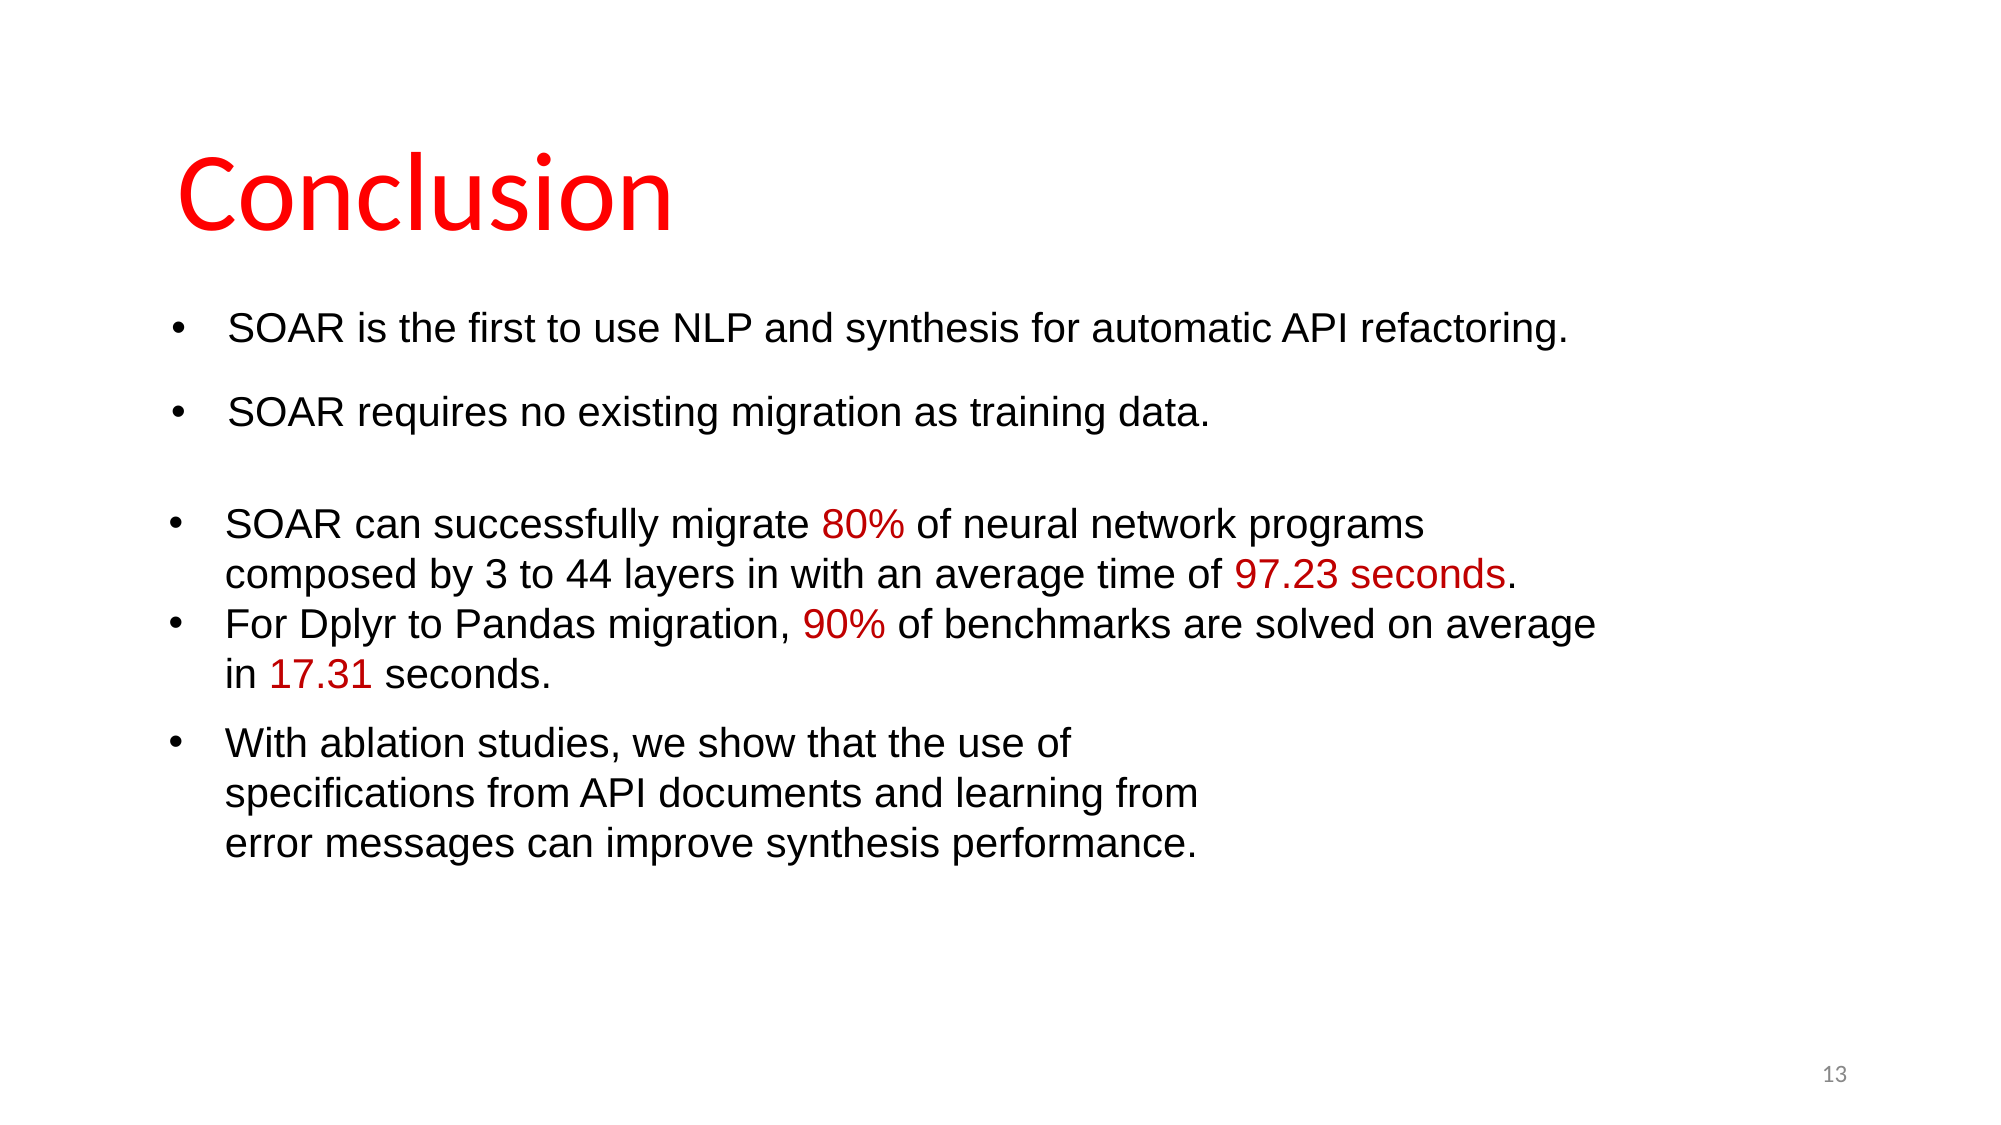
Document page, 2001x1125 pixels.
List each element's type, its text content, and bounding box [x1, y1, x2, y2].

text_box With ablation studies, we show that the use of specifications from API documents and learning from error messages can improve synthesis performance. [153, 708, 1246, 873]
text_box SOAR can successfully migrate 80% of neural network programs composed by 3 to 44 layers in with an average time of 97.23 seconds. For Dplyr to Pandas migration, 90% of benchmarks are solved on average in 17.31 seconds. [153, 489, 1633, 705]
slide_number 13 [1412, 1042, 1863, 1103]
list SOAR is the first to use NLP and synthesis for automatic API refactoring. [137, 299, 1863, 383]
text_box Conclusion [162, 84, 1888, 303]
text_box SOAR requires no existing migration as training data. [137, 383, 1863, 489]
